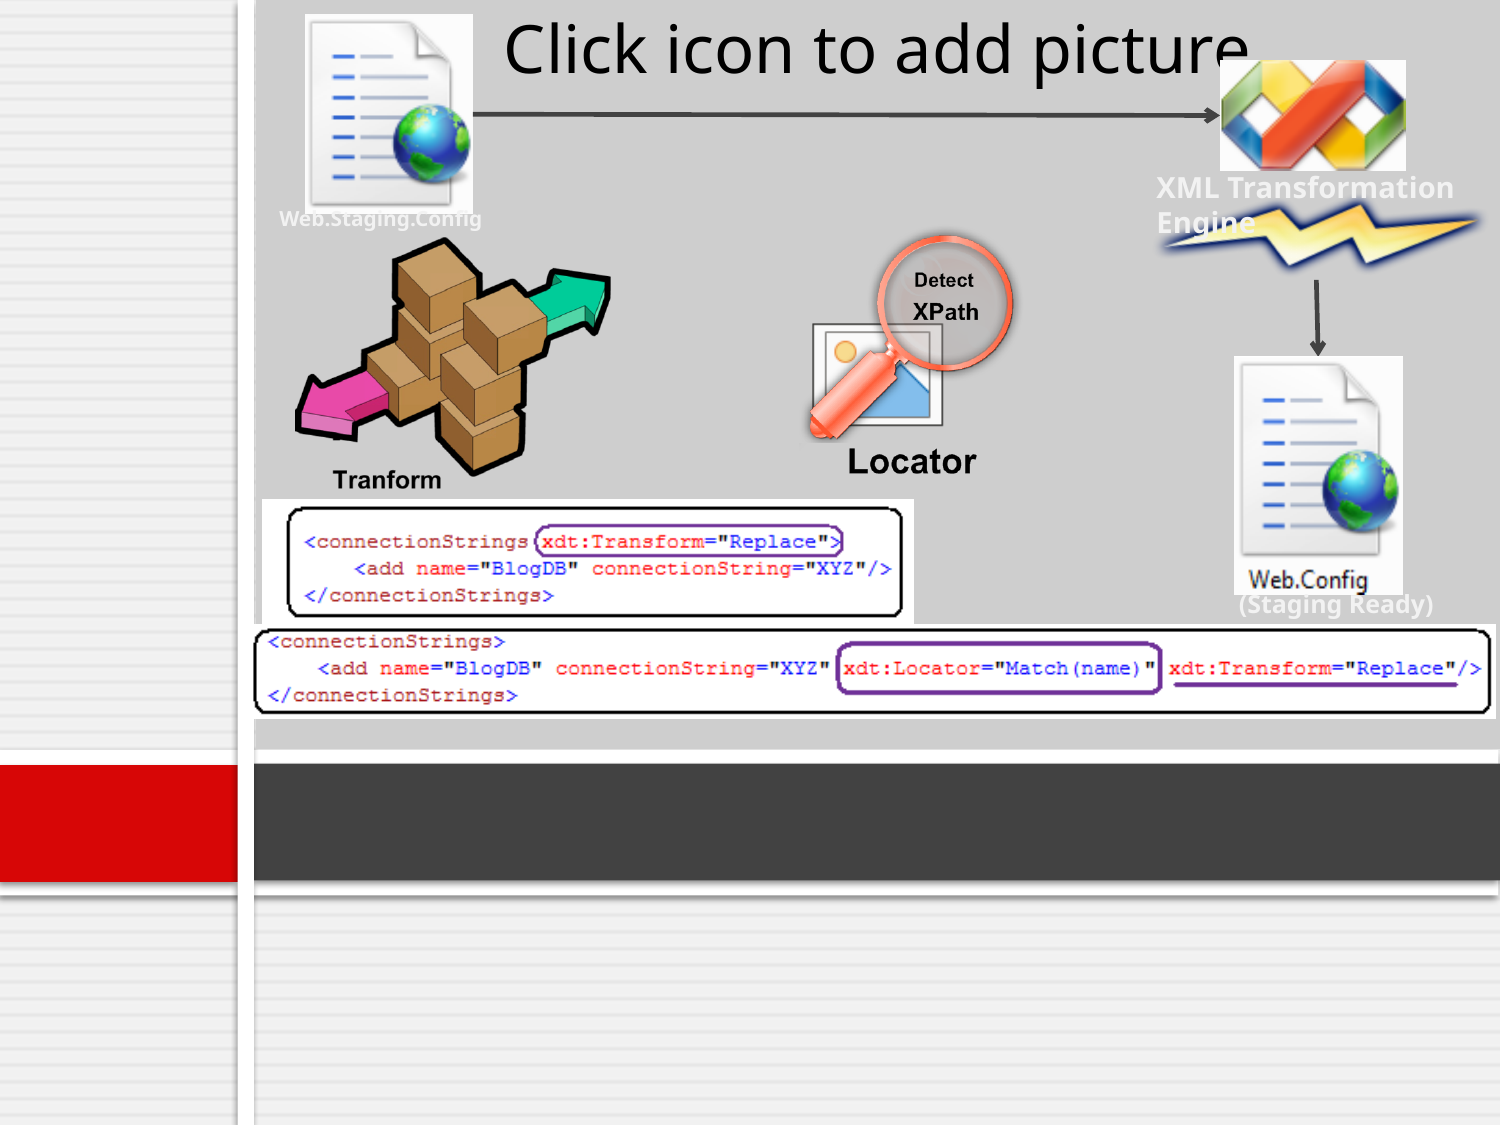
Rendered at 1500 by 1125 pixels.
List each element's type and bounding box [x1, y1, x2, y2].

text_box [1141, 59, 1500, 281]
picture [249, 0, 1500, 750]
text_box [1223, 356, 1492, 623]
text_box [264, 14, 525, 239]
